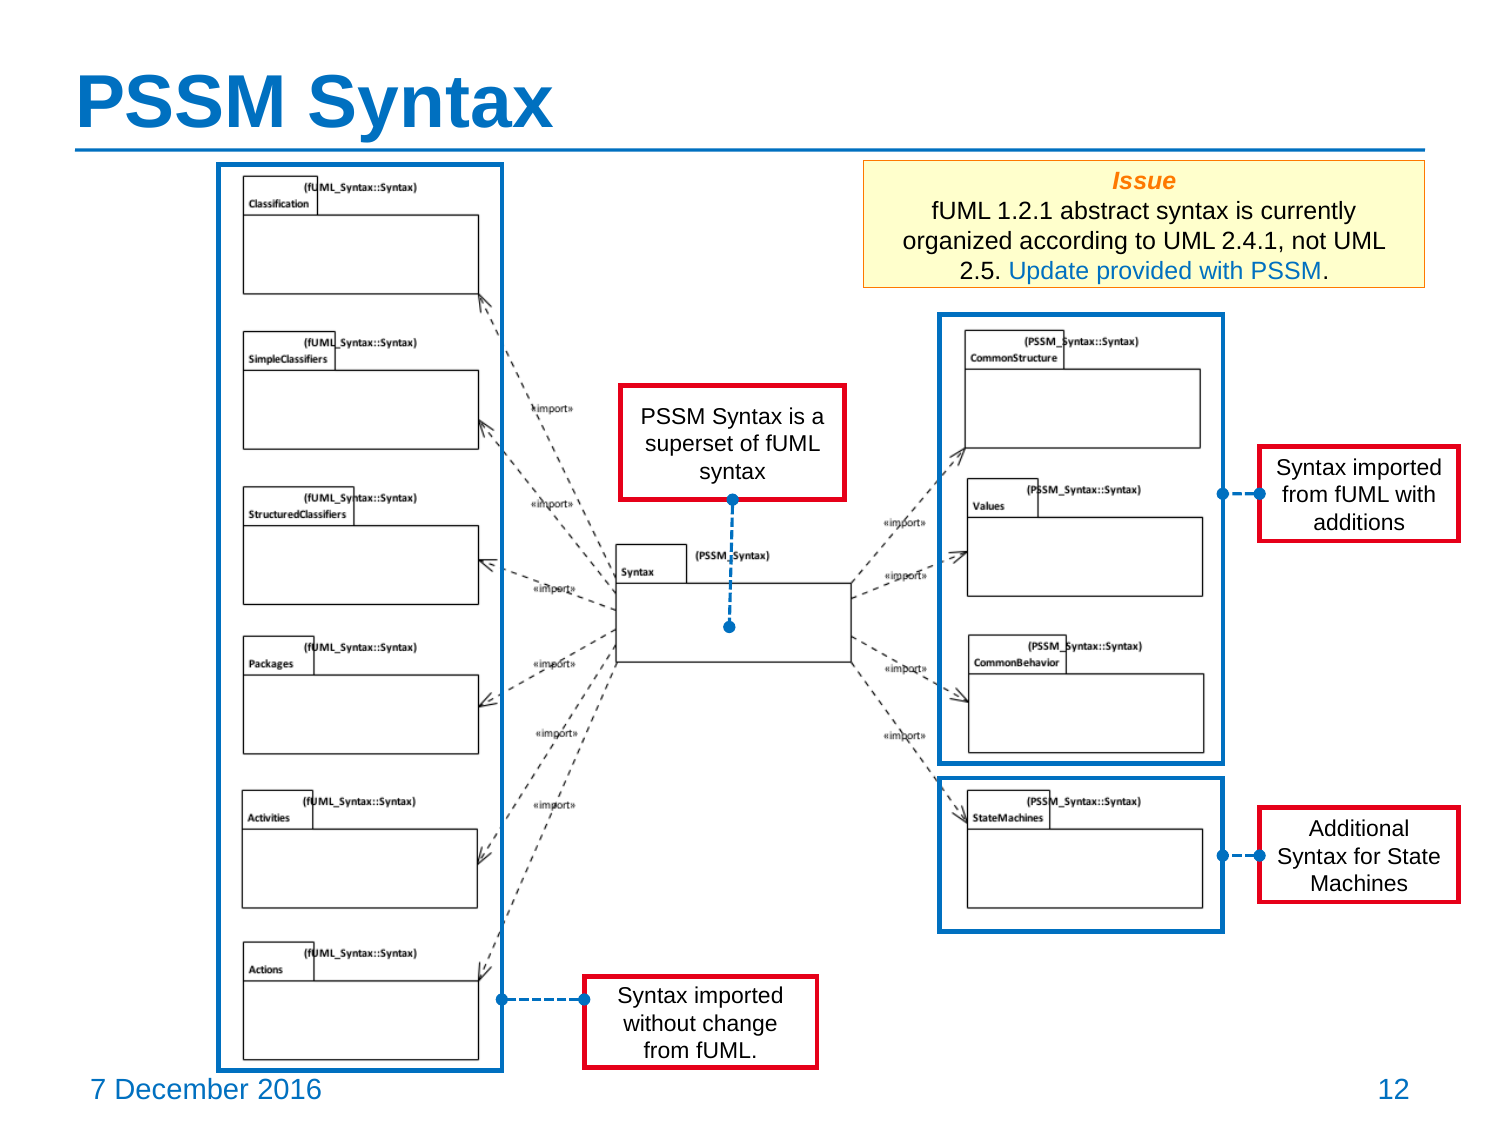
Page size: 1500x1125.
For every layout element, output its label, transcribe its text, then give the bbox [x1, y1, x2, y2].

title PSSM Syntax [75, 50, 1425, 150]
slide_number 12 [1074, 1062, 1425, 1103]
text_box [729, 499, 733, 627]
text_box Additional Syntax for State Machines [1259, 807, 1459, 903]
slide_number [75, 1062, 425, 1103]
text_box [218, 164, 230, 1071]
text_box [1215, 778, 1223, 932]
text_box [1215, 314, 1224, 764]
text_box Syntax imported from fUML with additions [1259, 446, 1459, 541]
text_box Issue fUML 1.2.1 abstract syntax is currently organized according to UML 2.4.1, not UML 2.5. Update provided with PSSM. [863, 160, 1425, 288]
picture [230, 164, 1215, 1071]
